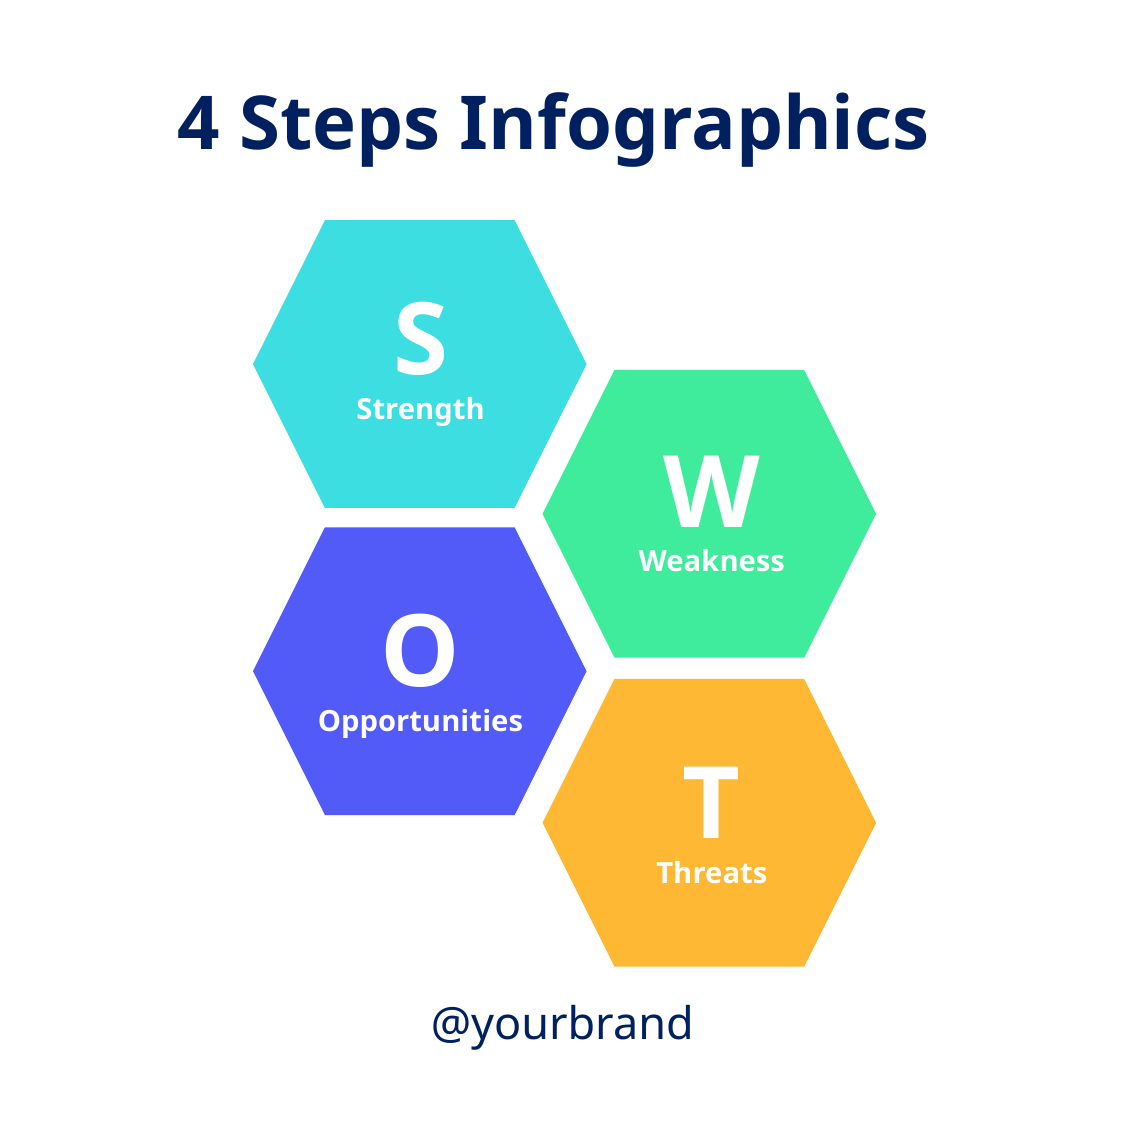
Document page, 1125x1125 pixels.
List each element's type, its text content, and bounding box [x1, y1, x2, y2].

text_box [541, 678, 877, 968]
text_box Opportunities [255, 699, 587, 740]
text_box Strength [327, 387, 514, 428]
text_box W [607, 424, 816, 540]
text_box Weakness [586, 540, 838, 580]
text_box O [316, 584, 525, 699]
text_box @yourbrand [356, 987, 769, 1056]
text_box [252, 526, 588, 699]
text_box T [607, 736, 816, 862]
text_box [286, 740, 553, 816]
text_box [252, 219, 588, 509]
text_box S [316, 272, 525, 397]
text_box 4 Steps Infographics [83, 67, 1044, 172]
text_box [541, 369, 877, 659]
text_box Threats [618, 852, 805, 892]
